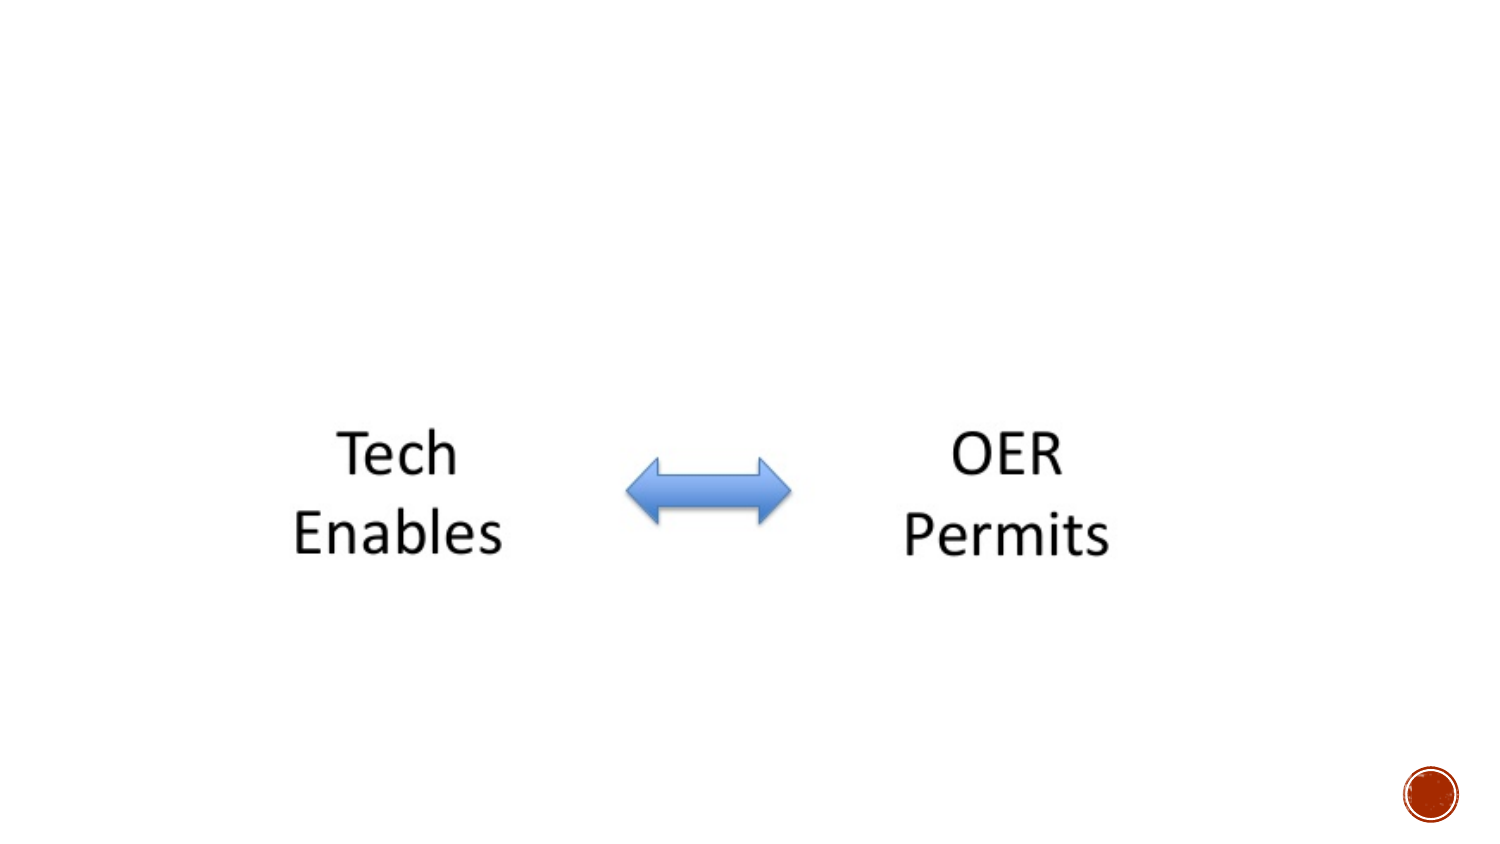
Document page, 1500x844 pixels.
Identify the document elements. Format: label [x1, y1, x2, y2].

picture [152, 353, 1252, 670]
